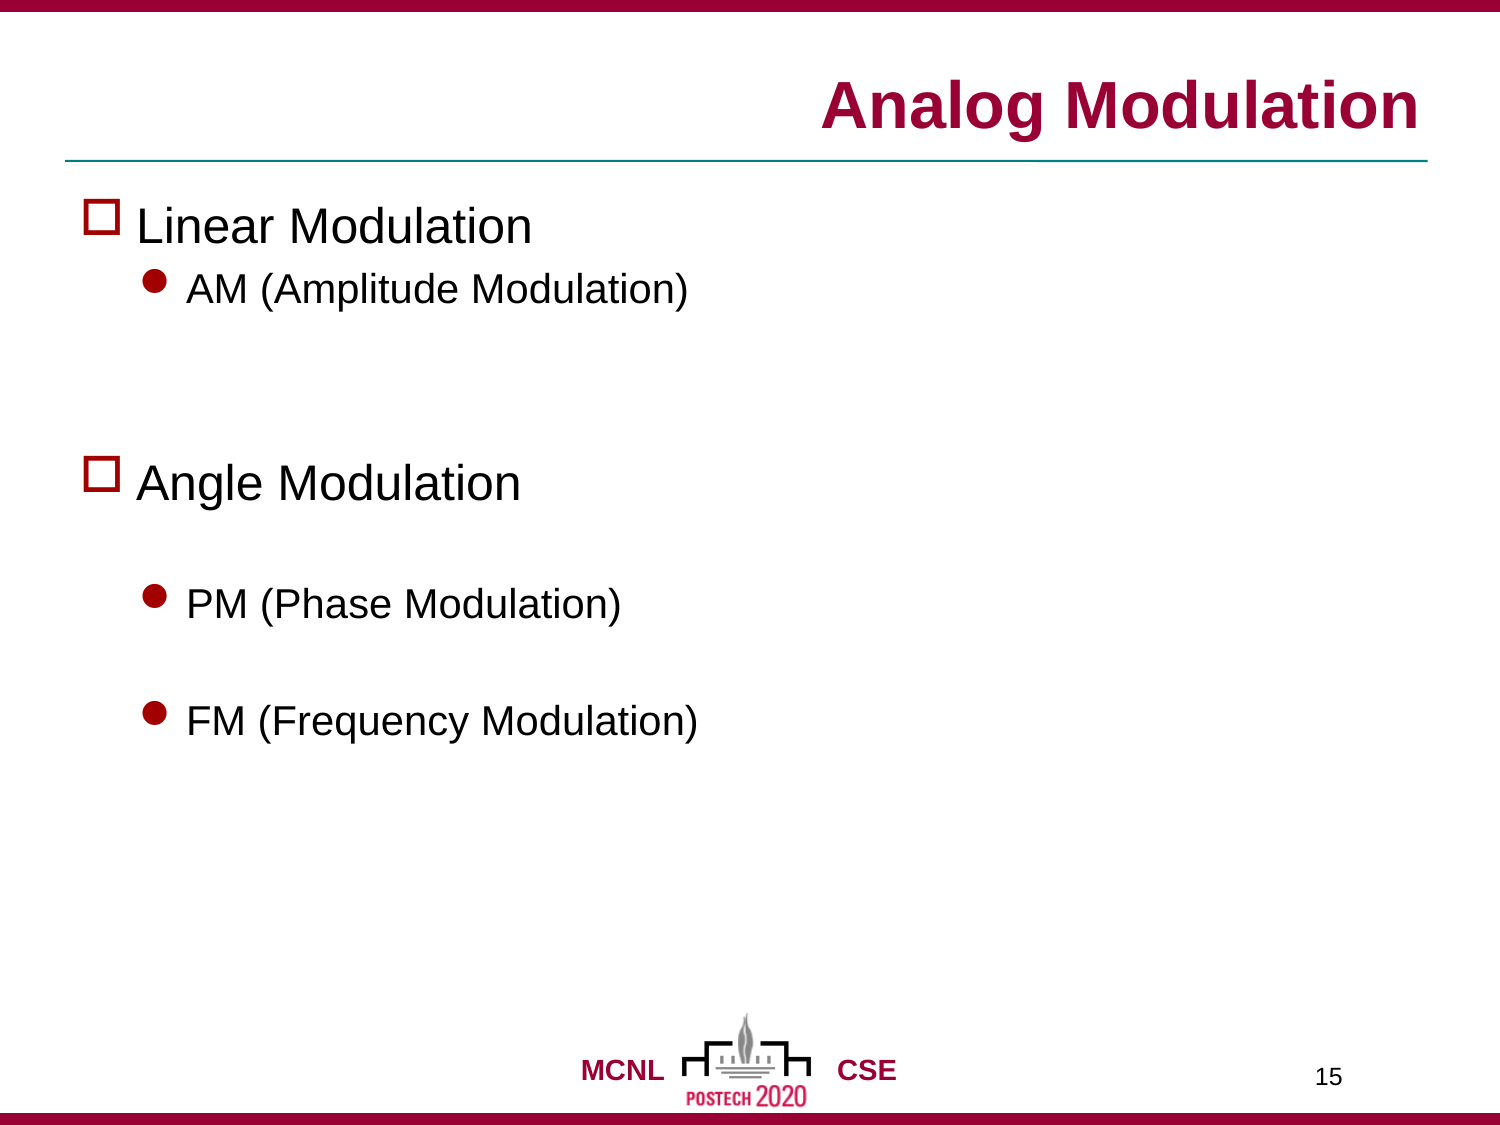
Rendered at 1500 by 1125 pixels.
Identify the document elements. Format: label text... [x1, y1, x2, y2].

title Analog Modulation [74, 36, 1436, 150]
slide_number 15 [1299, 1052, 1425, 1113]
picture [672, 1012, 820, 1111]
